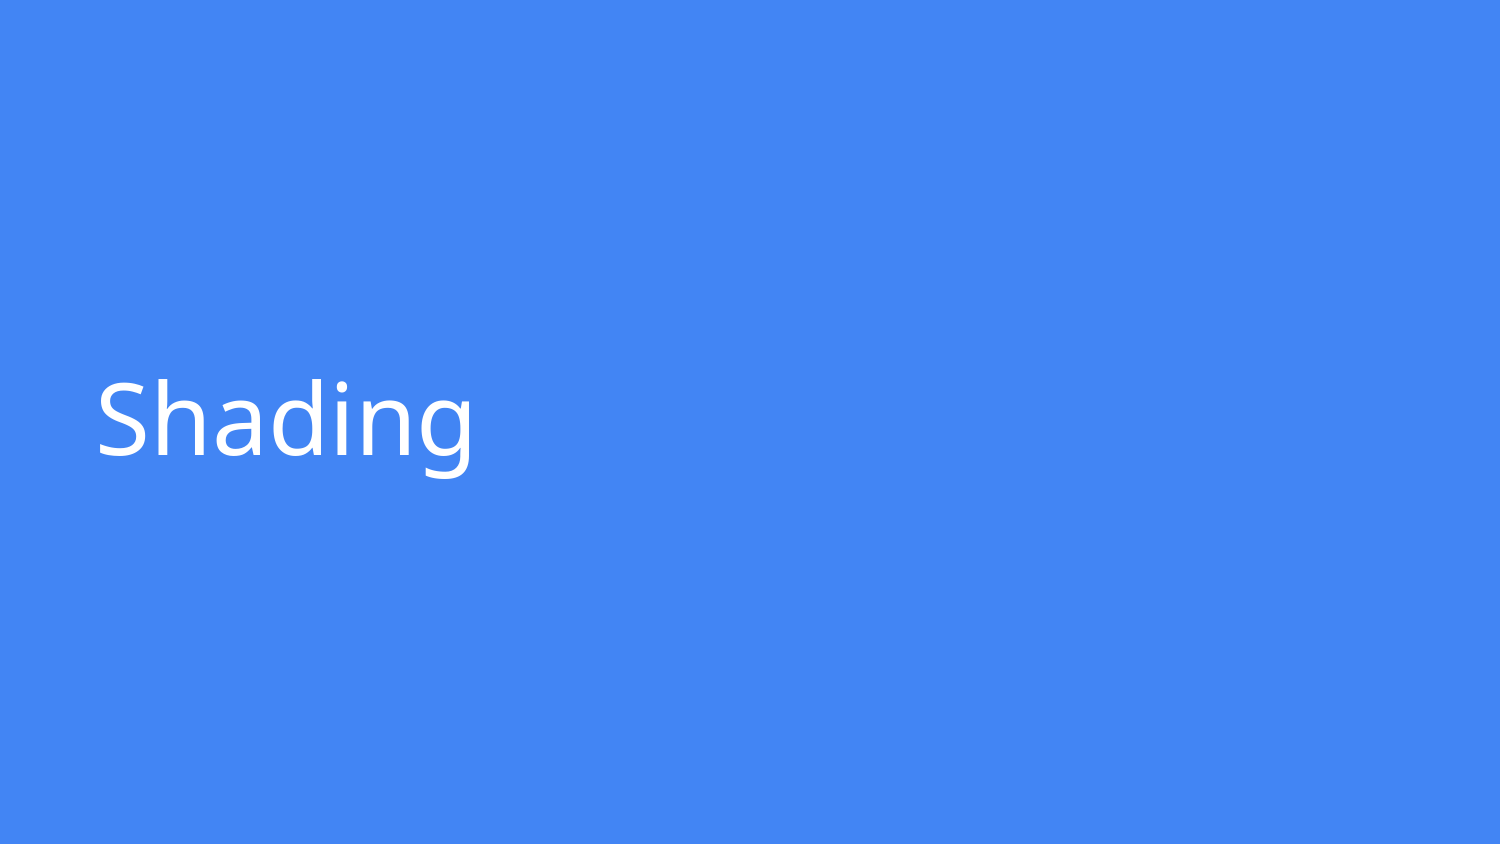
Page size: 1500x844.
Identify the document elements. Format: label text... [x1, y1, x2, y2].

title Shading [80, 80, 1102, 752]
